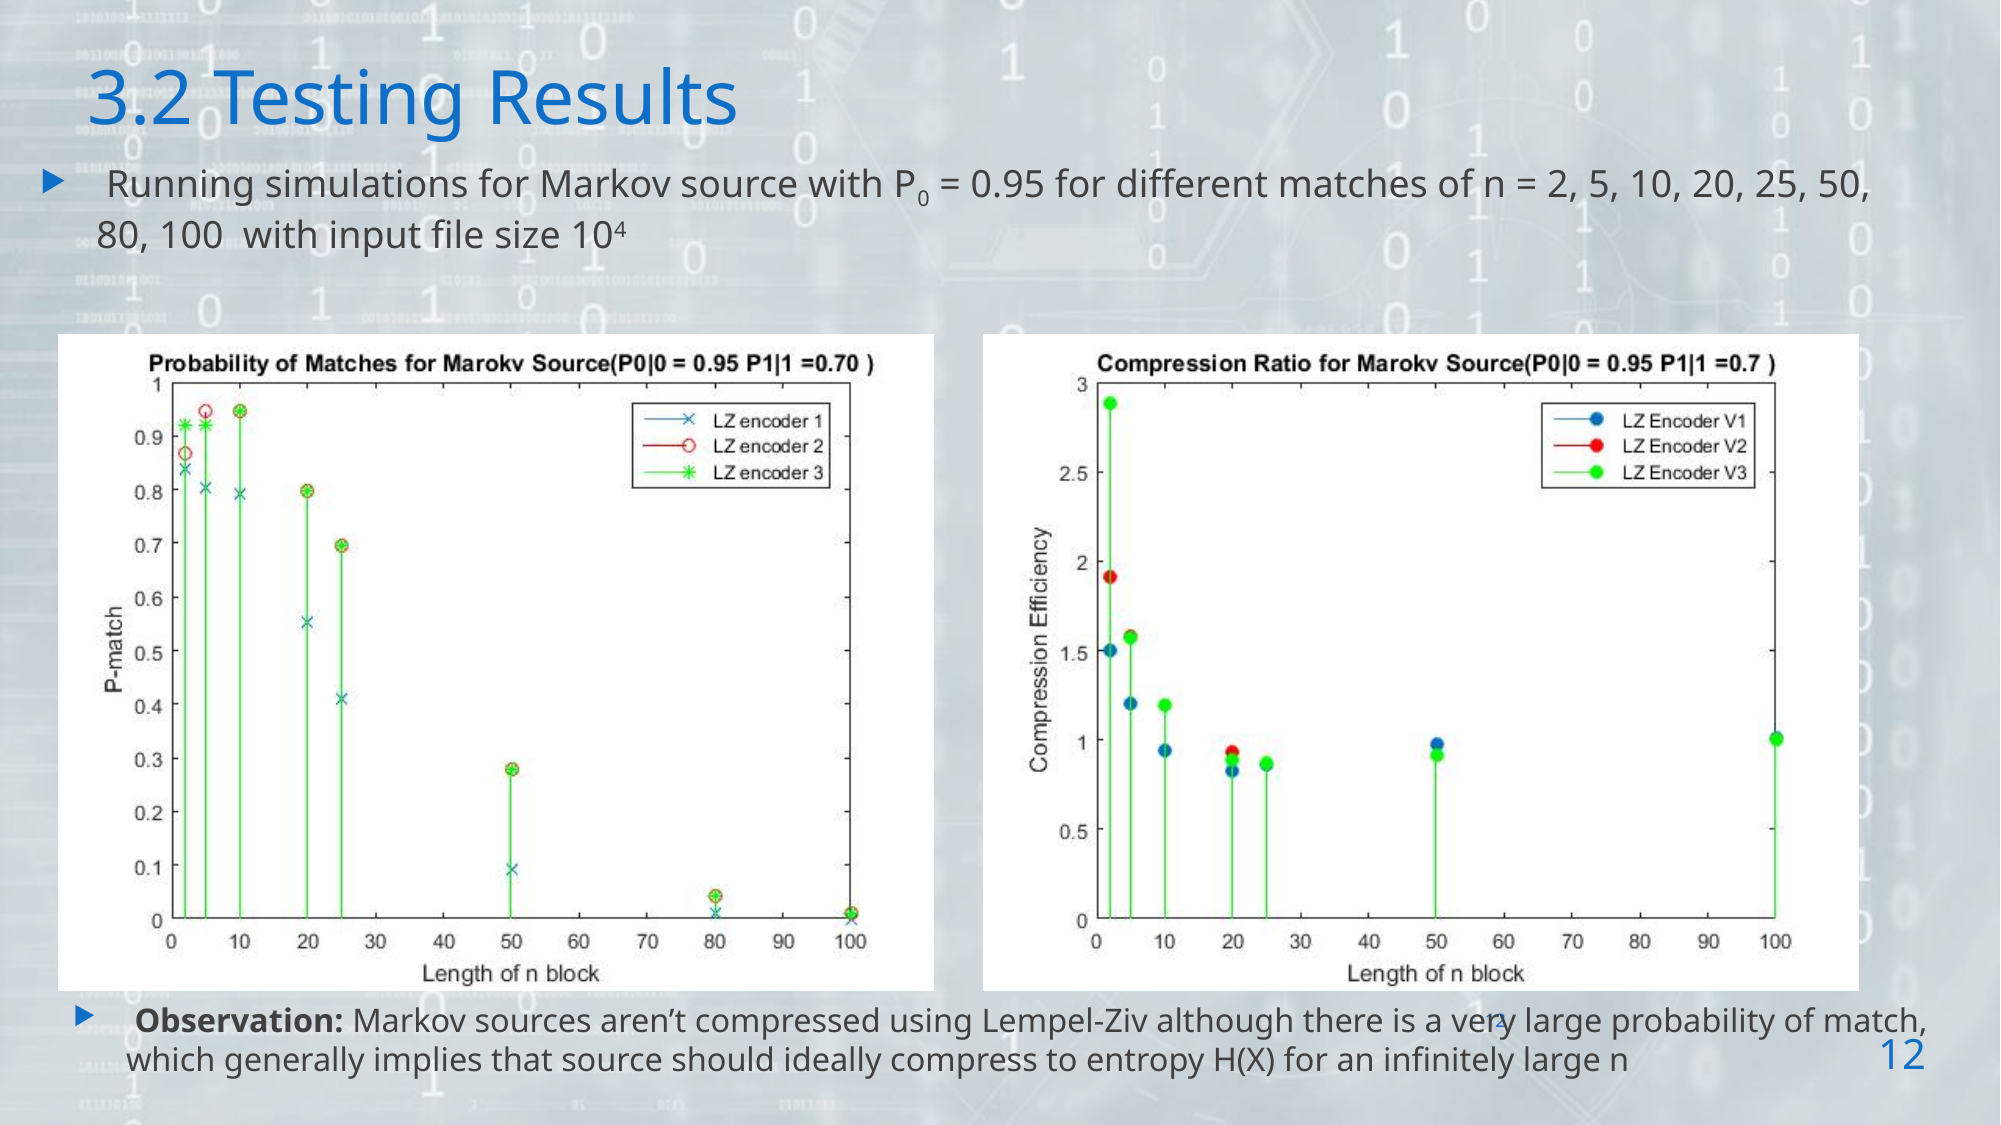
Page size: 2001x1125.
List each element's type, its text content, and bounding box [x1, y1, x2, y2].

text_box 12 [1829, 1025, 1942, 1086]
text_box Observation: Markov sources aren’t compressed using Lempel-Ziv although there is a very large probability of match, which generally implies that source should ideally compress to entropy H(X) for an infinitely large n [58, 992, 1975, 1110]
title 3.2 Testing Results [72, 42, 1483, 152]
picture [57, 334, 934, 992]
picture [982, 334, 1859, 992]
list Running simulations for Markov source with P0 = 0.95 for different matches of n = 2, 5, 10, 20, 25, 50, 80, 100 with input file size 104 [25, 152, 1942, 270]
slide_number 12 [0, 0, 2000, 1125]
